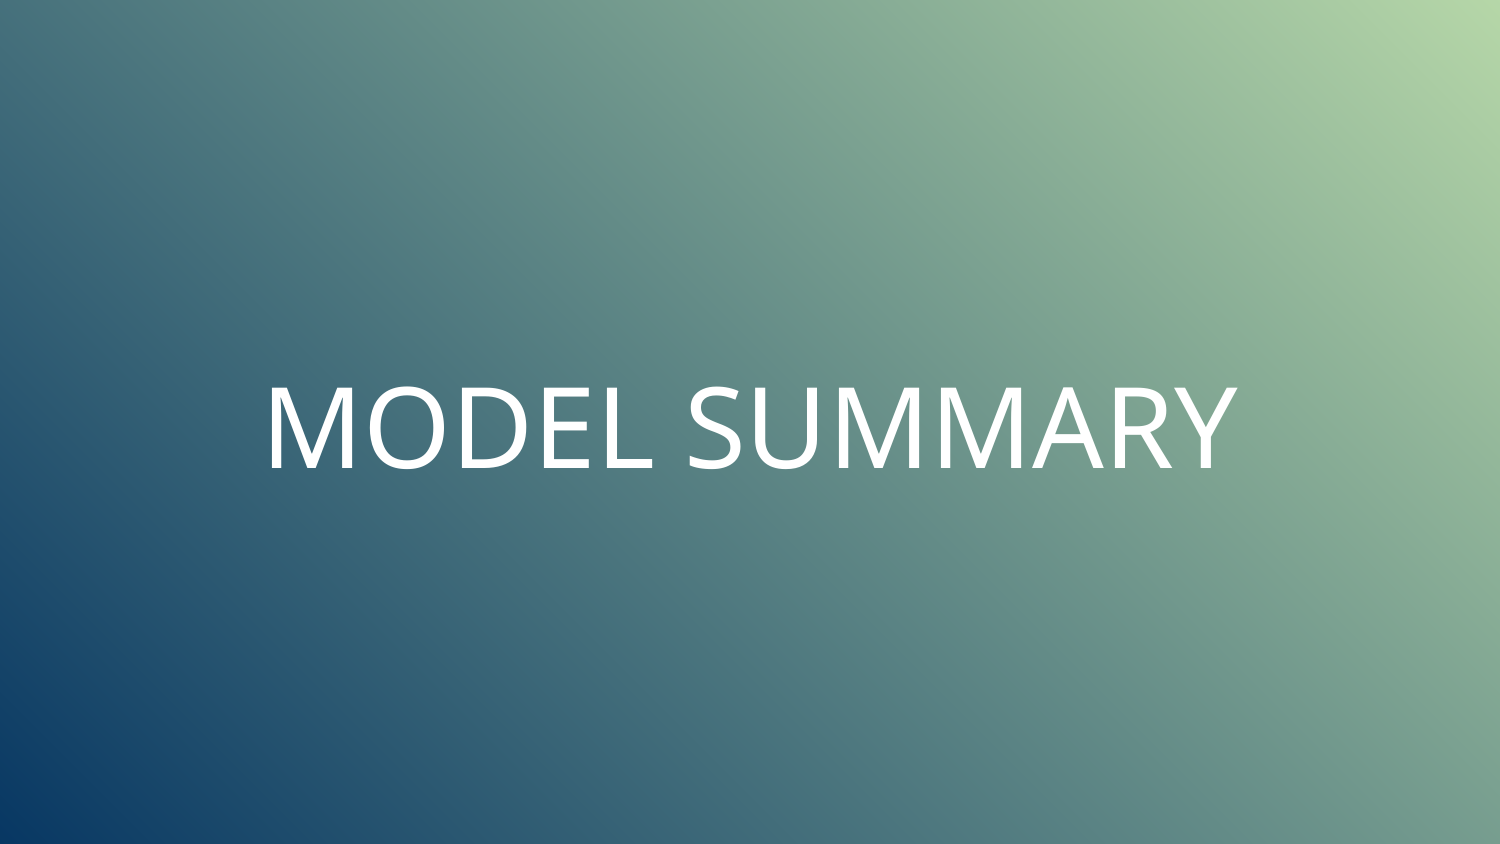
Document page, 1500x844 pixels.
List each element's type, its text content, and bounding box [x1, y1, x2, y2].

title MODEL SUMMARY [51, 340, 1449, 503]
